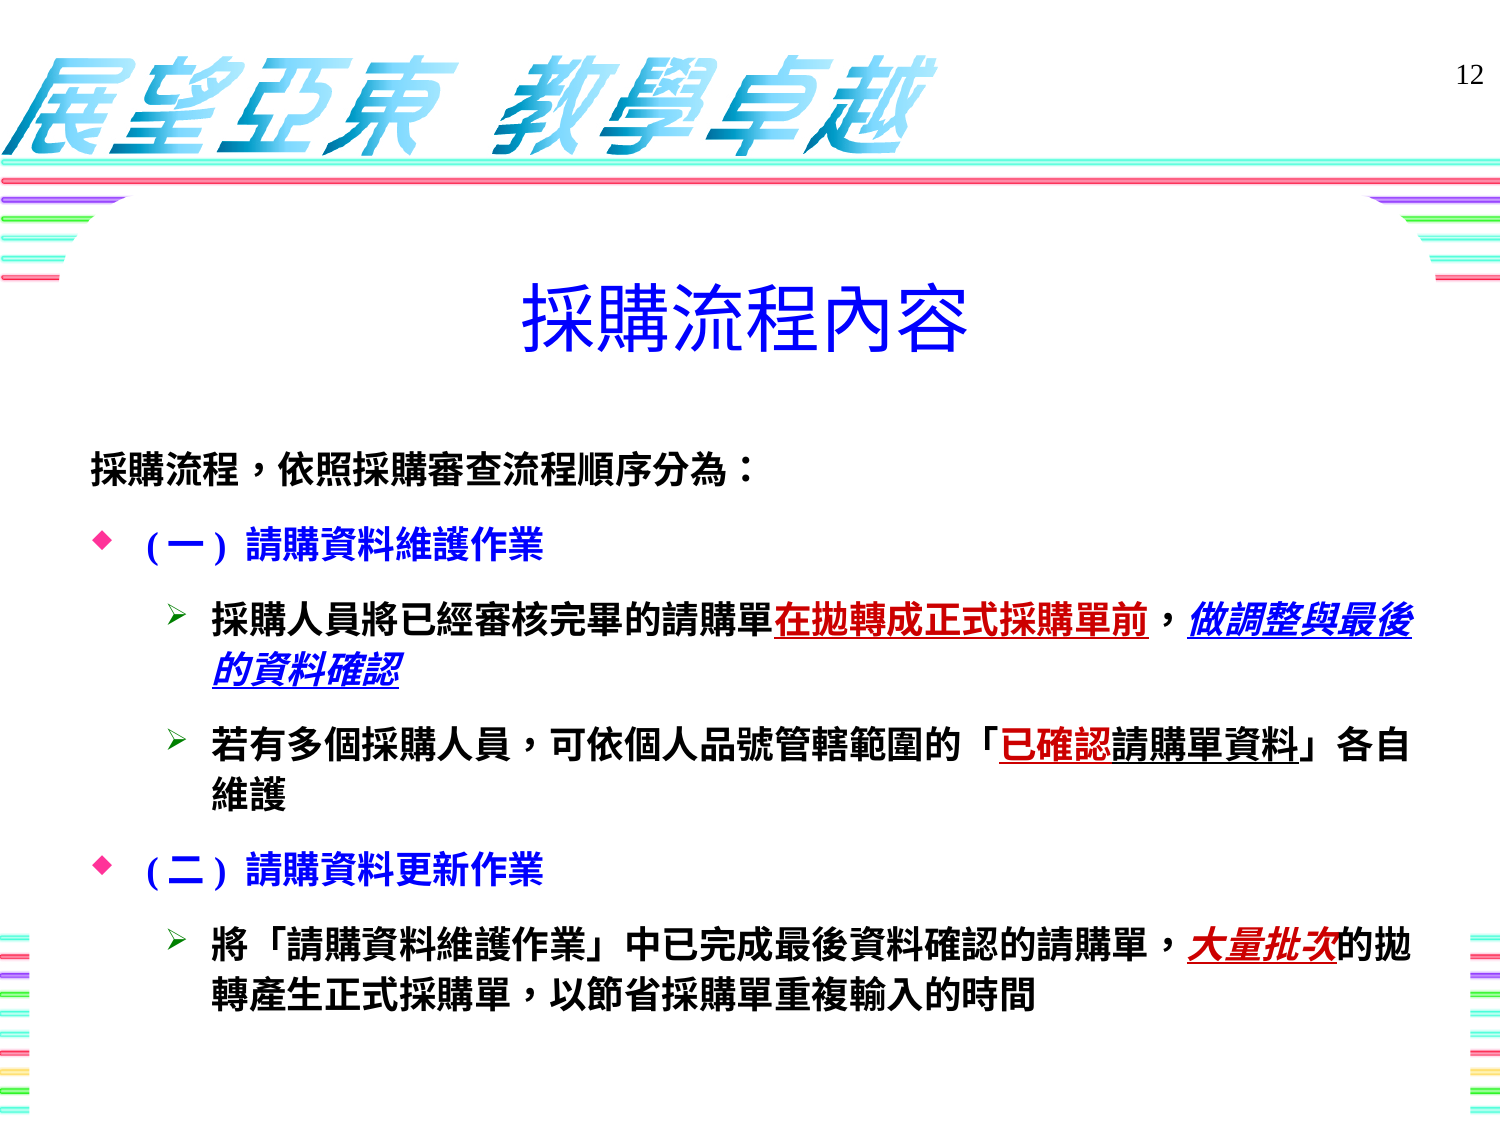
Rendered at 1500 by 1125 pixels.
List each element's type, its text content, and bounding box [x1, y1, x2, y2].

title 採購流程內容 [70, 222, 1421, 411]
text_box [29, 408, 1471, 1125]
slide_number 12 [1149, 42, 1500, 103]
picture [0, 0, 1500, 1125]
list 採購流程，依照採購審查流程順序分為： (一) 請購資料維護作業 採購人員將已經審核完畢的請購單在拋轉成正式採購單前，做調整與最後的資料確認 若有多個採購人員，可依個人品號管轄範圍的「已確認請購單資料」各自維護 (二) 請購資料更新作業 將「請購資料維護作業」中已完成最後資料確認的請購單，大量批次的拋轉產生正式採購單，以節省採購單重複輸入的時間 [75, 433, 1436, 1083]
